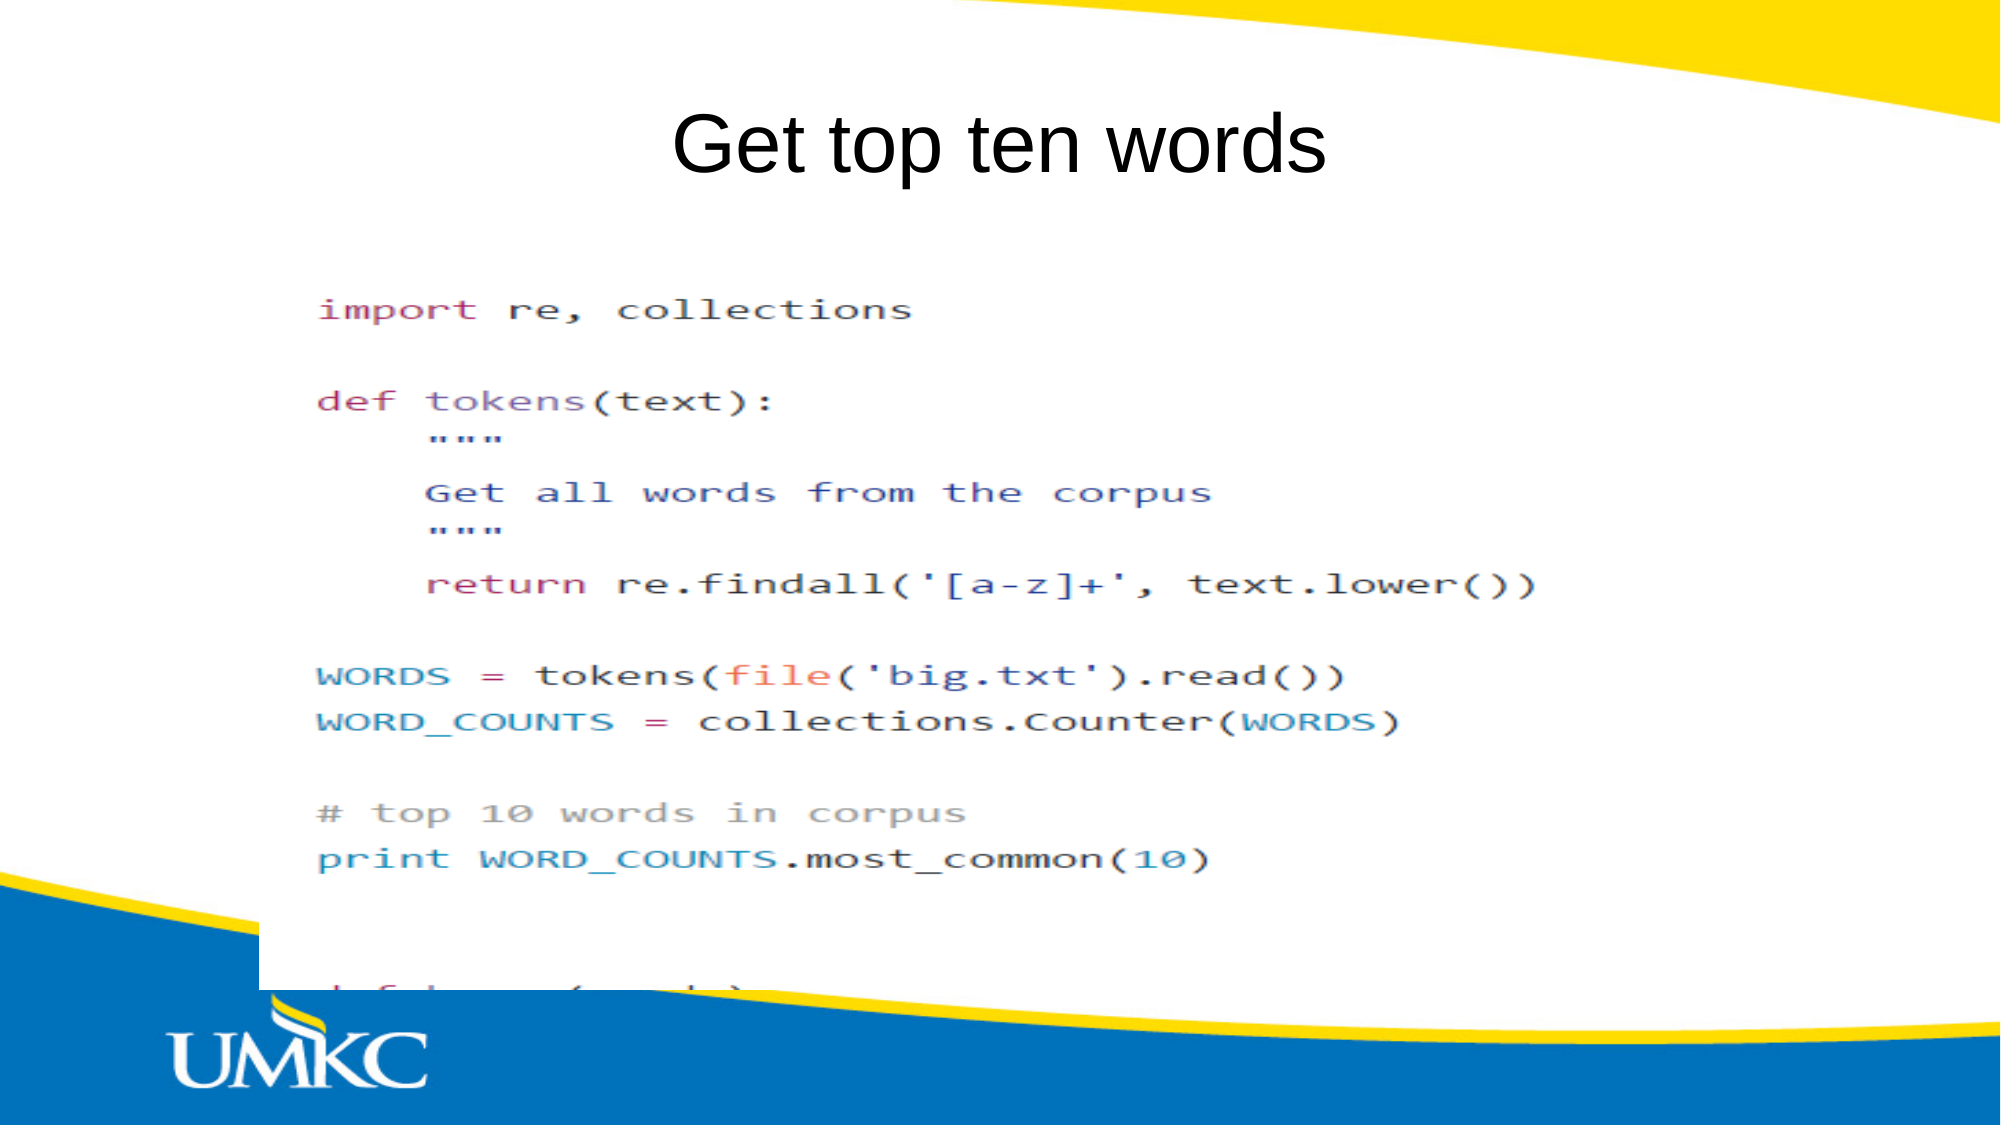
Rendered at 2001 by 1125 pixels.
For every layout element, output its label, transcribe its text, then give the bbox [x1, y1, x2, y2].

picture [0, 0, 2001, 1125]
title Get top ten words [99, 45, 1900, 233]
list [258, 275, 1731, 990]
